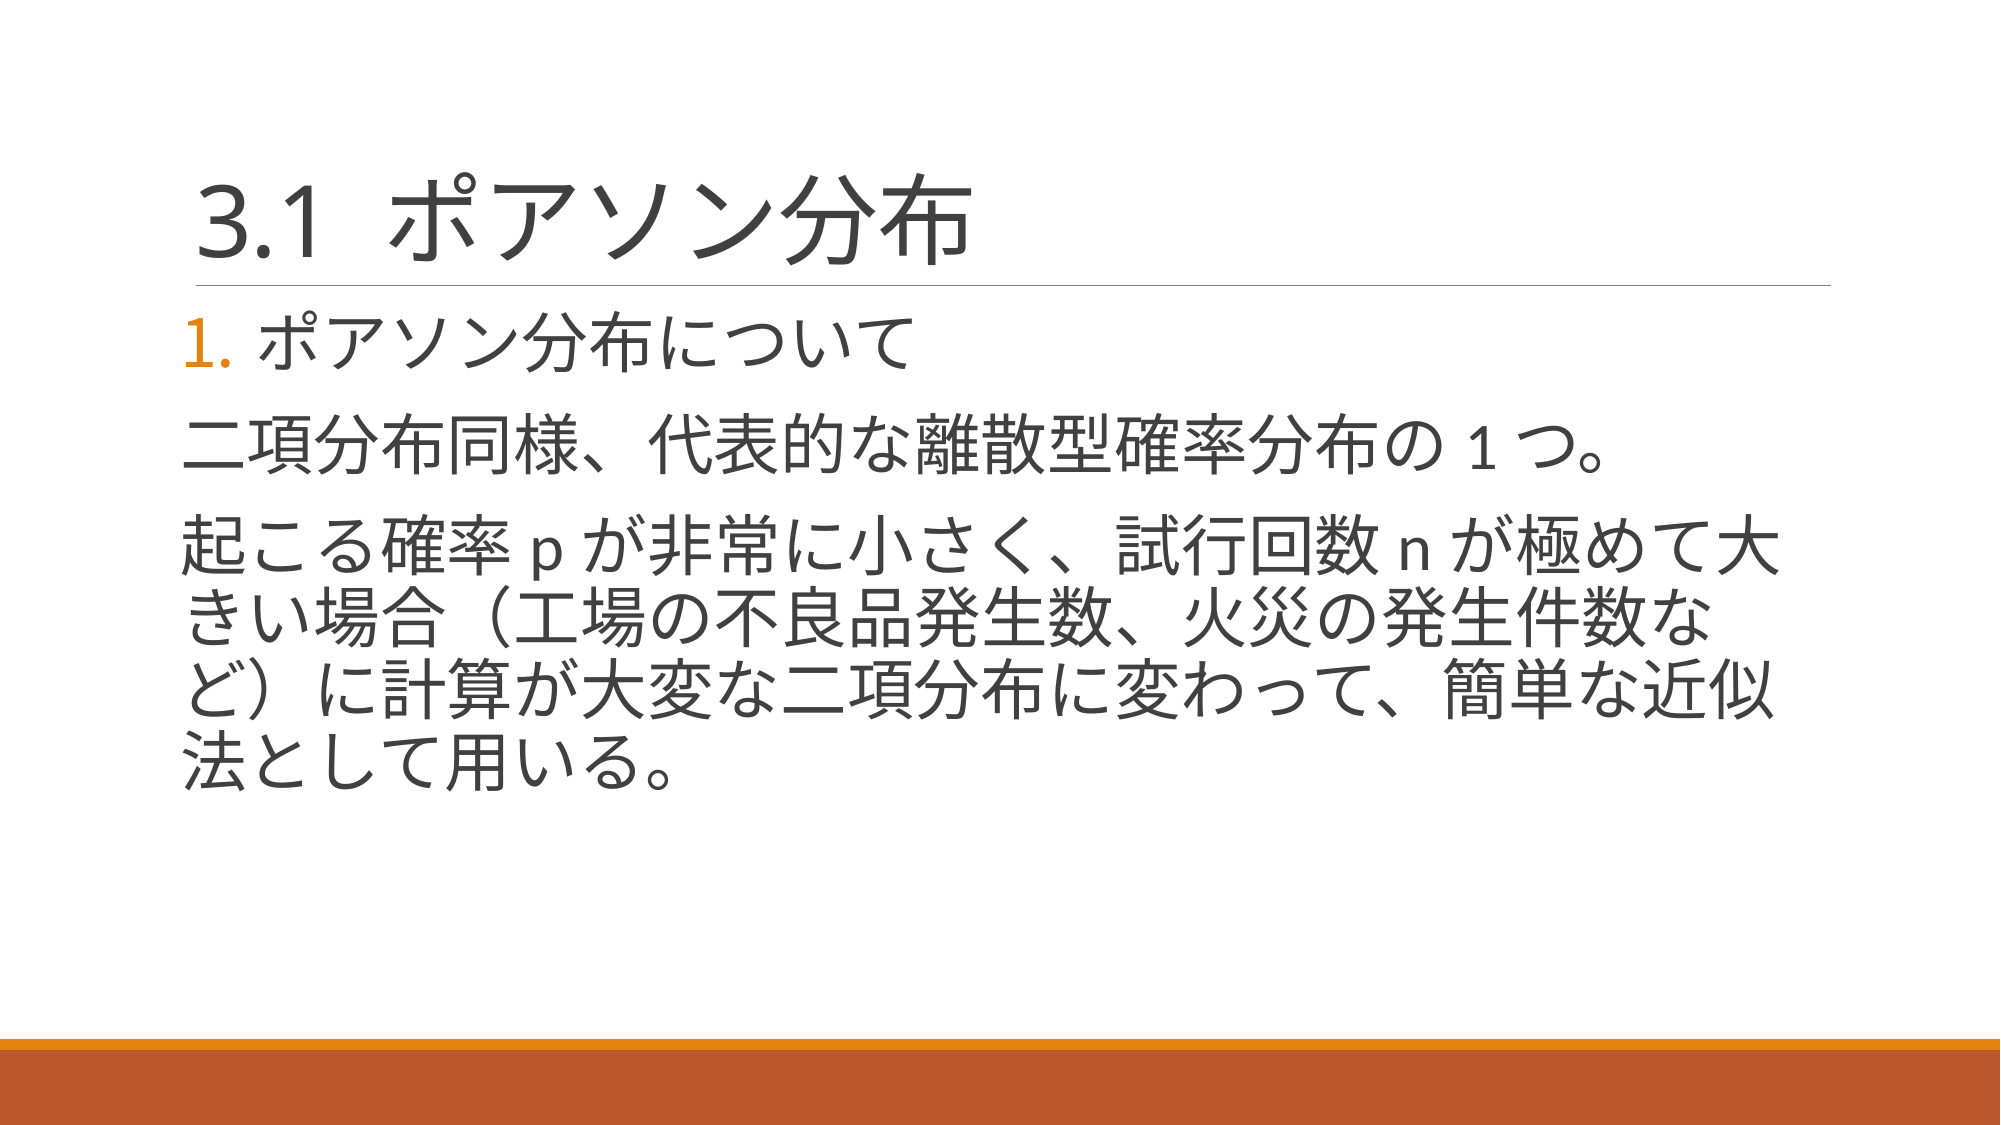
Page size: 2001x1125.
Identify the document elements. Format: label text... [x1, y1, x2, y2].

list ポアソン分布について 二項分布同様、代表的な離散型確率分布の1つ。 起こる確率pが非常に小さく、試行回数nが極めて大きい場合（工場の不良品発生数、火災の発生件数など）に計算が大変な二項分布に変わって、簡単な近似法として用いる。 [180, 302, 1830, 963]
title 3.1 ポアソン分布 [180, 47, 1830, 285]
